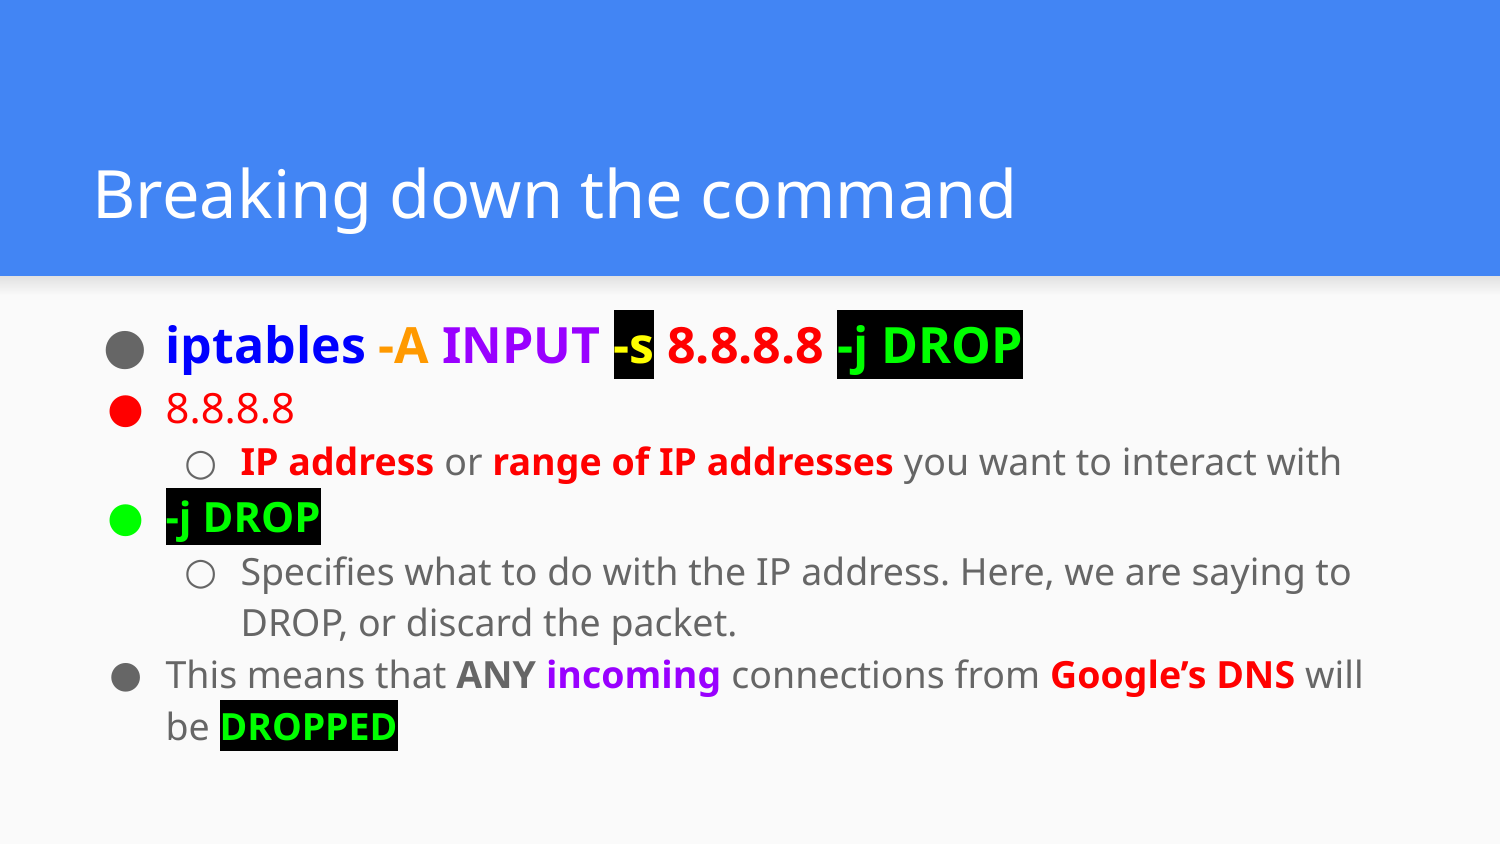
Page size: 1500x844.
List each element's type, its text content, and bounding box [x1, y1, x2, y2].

title Breaking down the command [77, 121, 1427, 248]
list iptables -A INPUT -s 8.8.8.8 -j DROP 8.8.8.8 IP address or range of IP addresses you want to interact with -j DROP Specifies what to do with the IP address. Here, we are saying to DROP, or discard the packet. This means that ANY incoming connections from Google’s DNS will be DROPPED [75, 290, 1425, 735]
